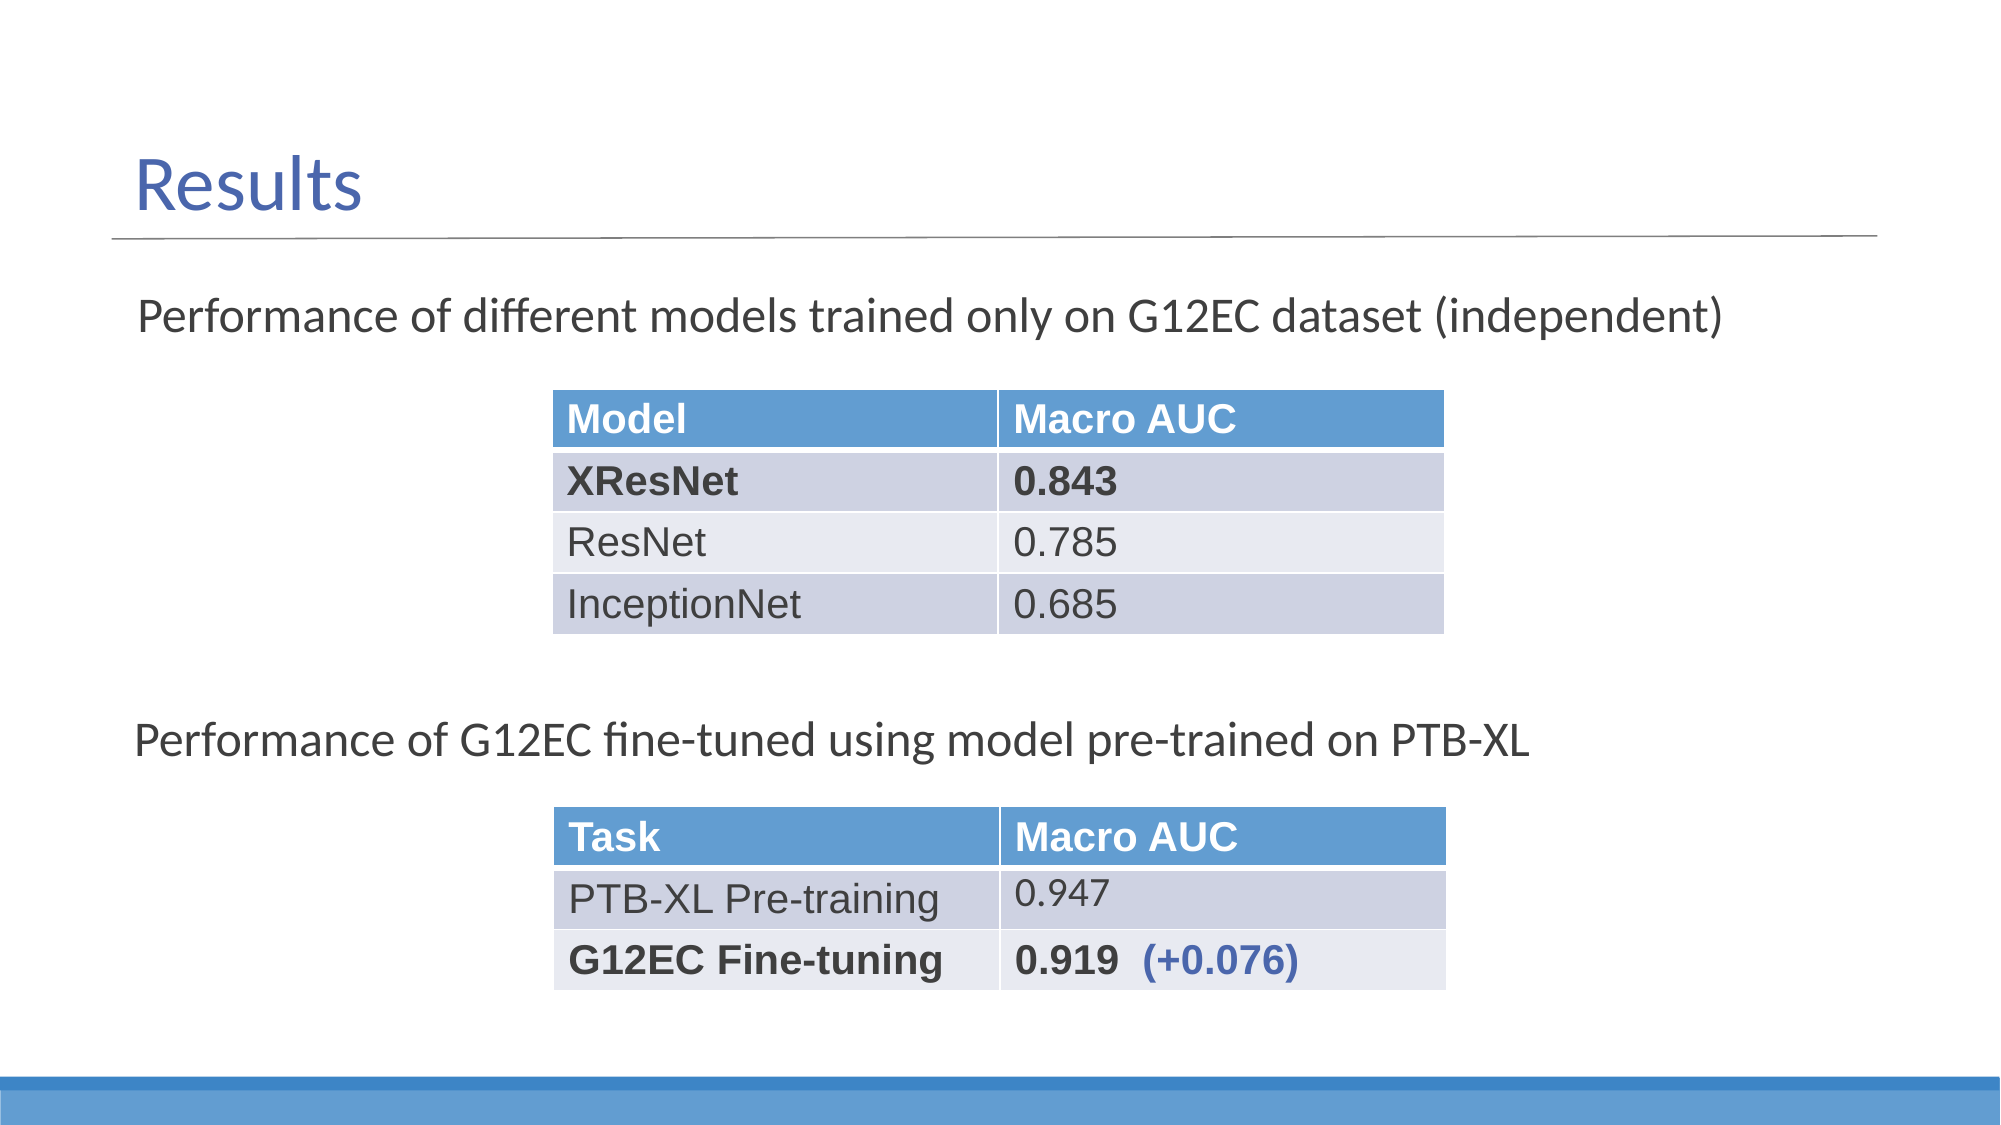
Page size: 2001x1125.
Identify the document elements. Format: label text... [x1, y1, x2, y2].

table_cell InceptionNet [553, 574, 997, 634]
table_header Model [553, 390, 997, 447]
table_cell 0.843 [999, 453, 1444, 511]
list Performance of G12EC fine-tuned using model pre-trained on PTB-XL [119, 712, 1861, 807]
title Results [119, 47, 1878, 231]
table_cell 0.785 [999, 513, 1444, 572]
table_header Task [554, 807, 999, 865]
table_header Macro AUC [1001, 807, 1446, 865]
table_cell XResNet [553, 453, 997, 511]
text_box Performance of different models trained only on G12EC dataset (independent) [122, 289, 1848, 397]
table_cell PTB-XL Pre-training [554, 871, 999, 929]
table_cell 0.947 [1001, 871, 1446, 929]
table_header Macro AUC [999, 390, 1444, 447]
table_cell 0.919 (+0.076) [1001, 930, 1446, 990]
table_cell 0.685 [999, 574, 1444, 634]
table_cell G12EC Fine-tuning [554, 930, 999, 990]
table_cell ResNet [553, 513, 997, 572]
